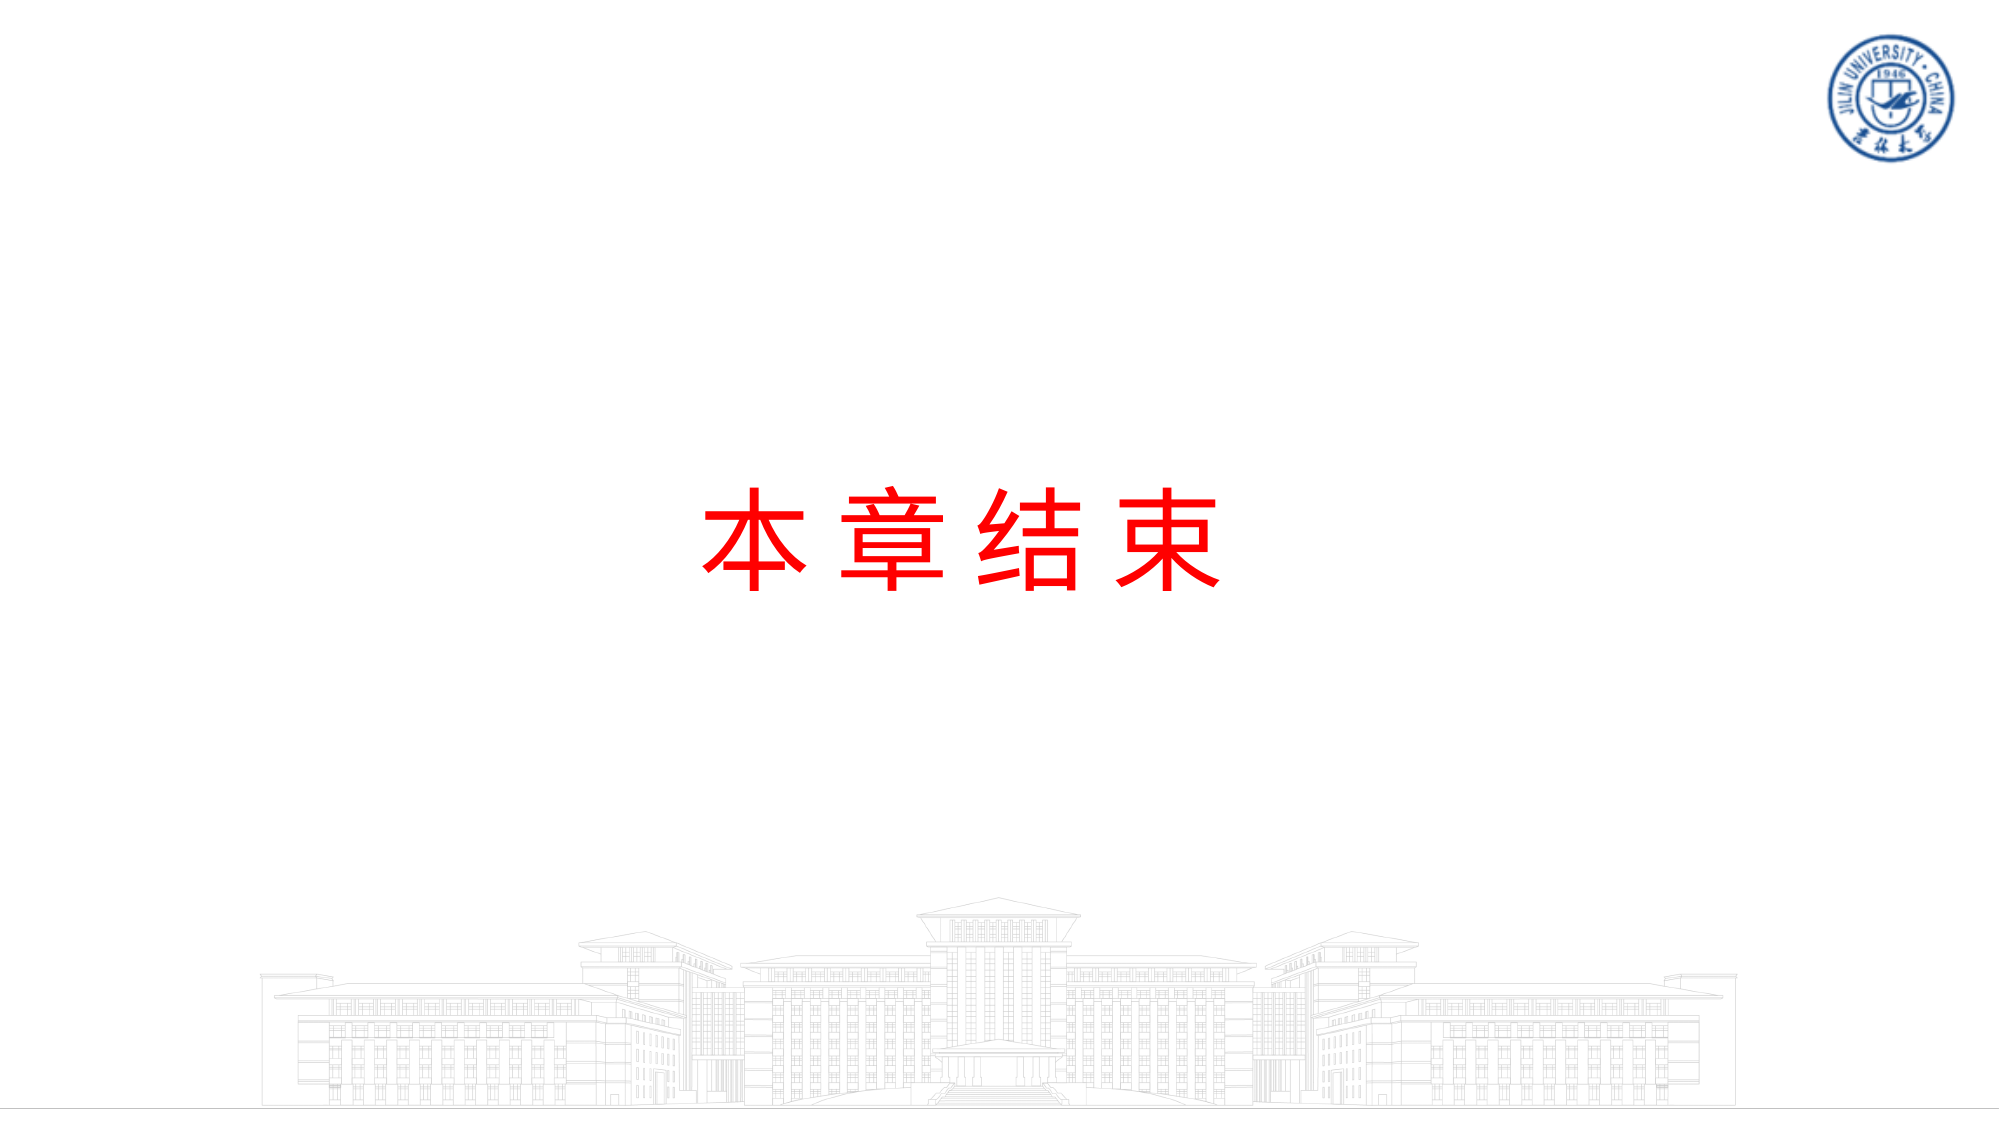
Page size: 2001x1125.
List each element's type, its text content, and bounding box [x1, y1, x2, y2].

title 本 章 结 束 [99, 437, 1825, 655]
slide_number [0, 897, 1999, 1109]
slide_number [1412, 1042, 1863, 1103]
picture [1824, 15, 1965, 173]
